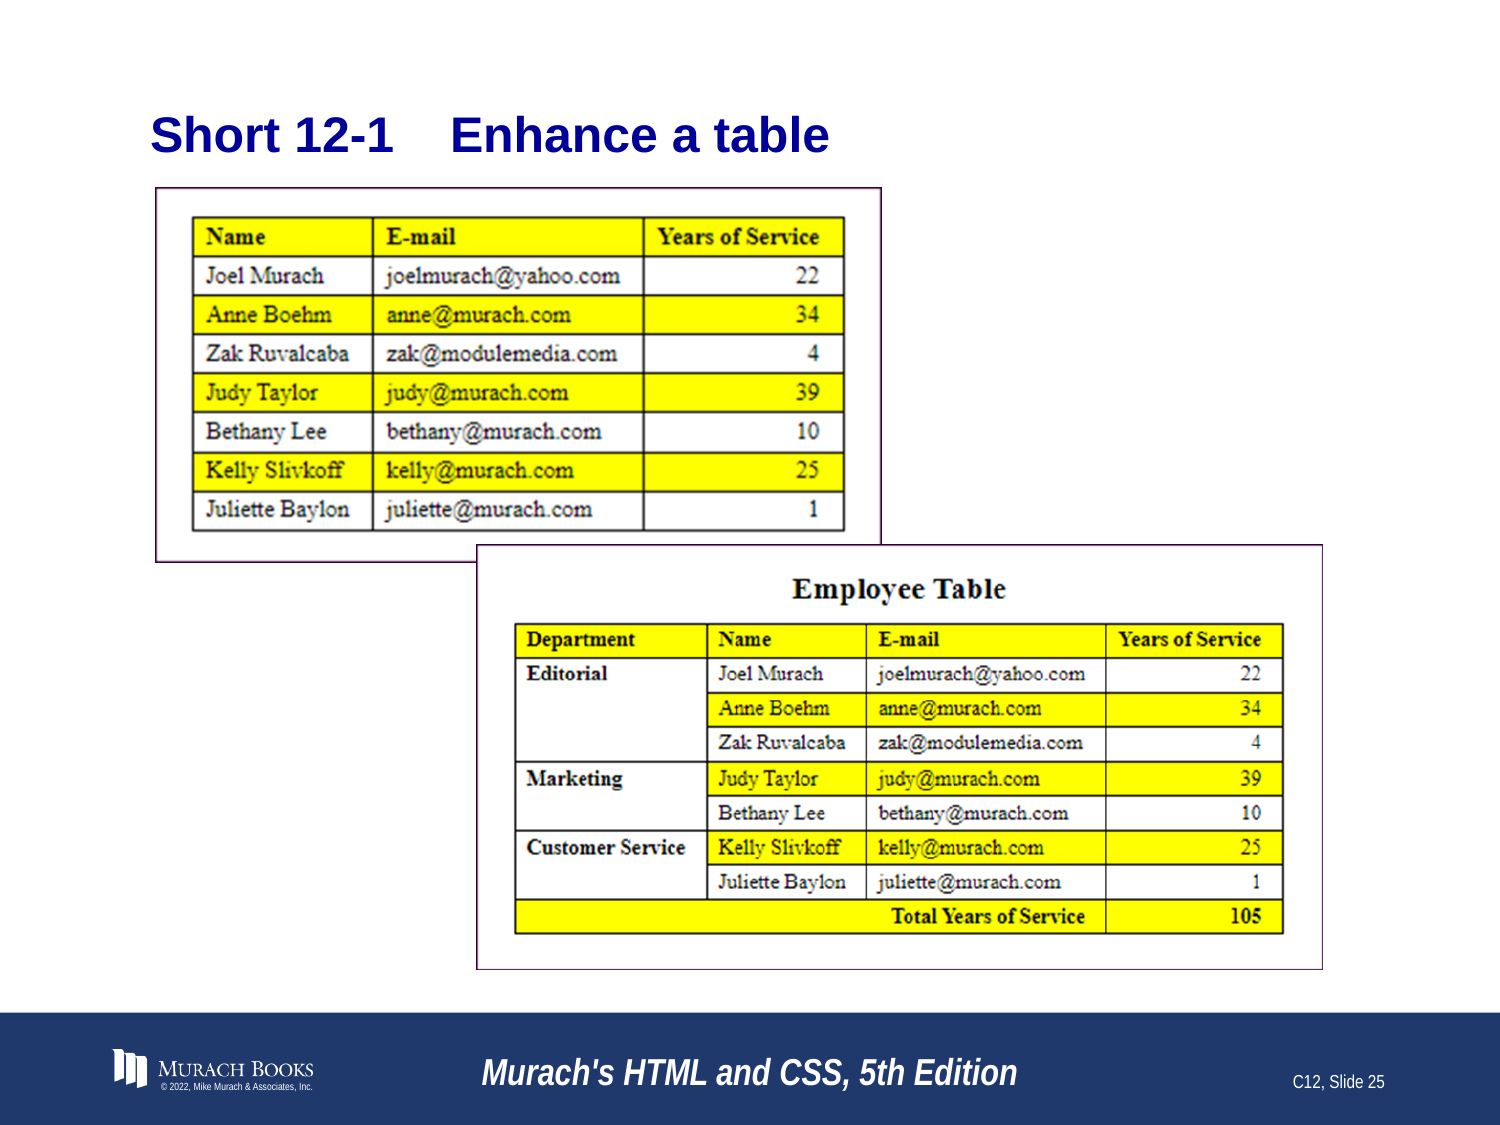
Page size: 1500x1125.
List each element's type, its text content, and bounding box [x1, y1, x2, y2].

slide_number Murach's HTML and CSS, 5th Edition [463, 1025, 1050, 1100]
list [154, 187, 882, 563]
slide_number C12, Slide 25 [1087, 1025, 1400, 1100]
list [475, 544, 1323, 970]
footer © 2022, Mike Murach & Associates, Inc. [12, 1025, 463, 1100]
title Short 12-1 Enhance a table [150, 38, 1350, 227]
